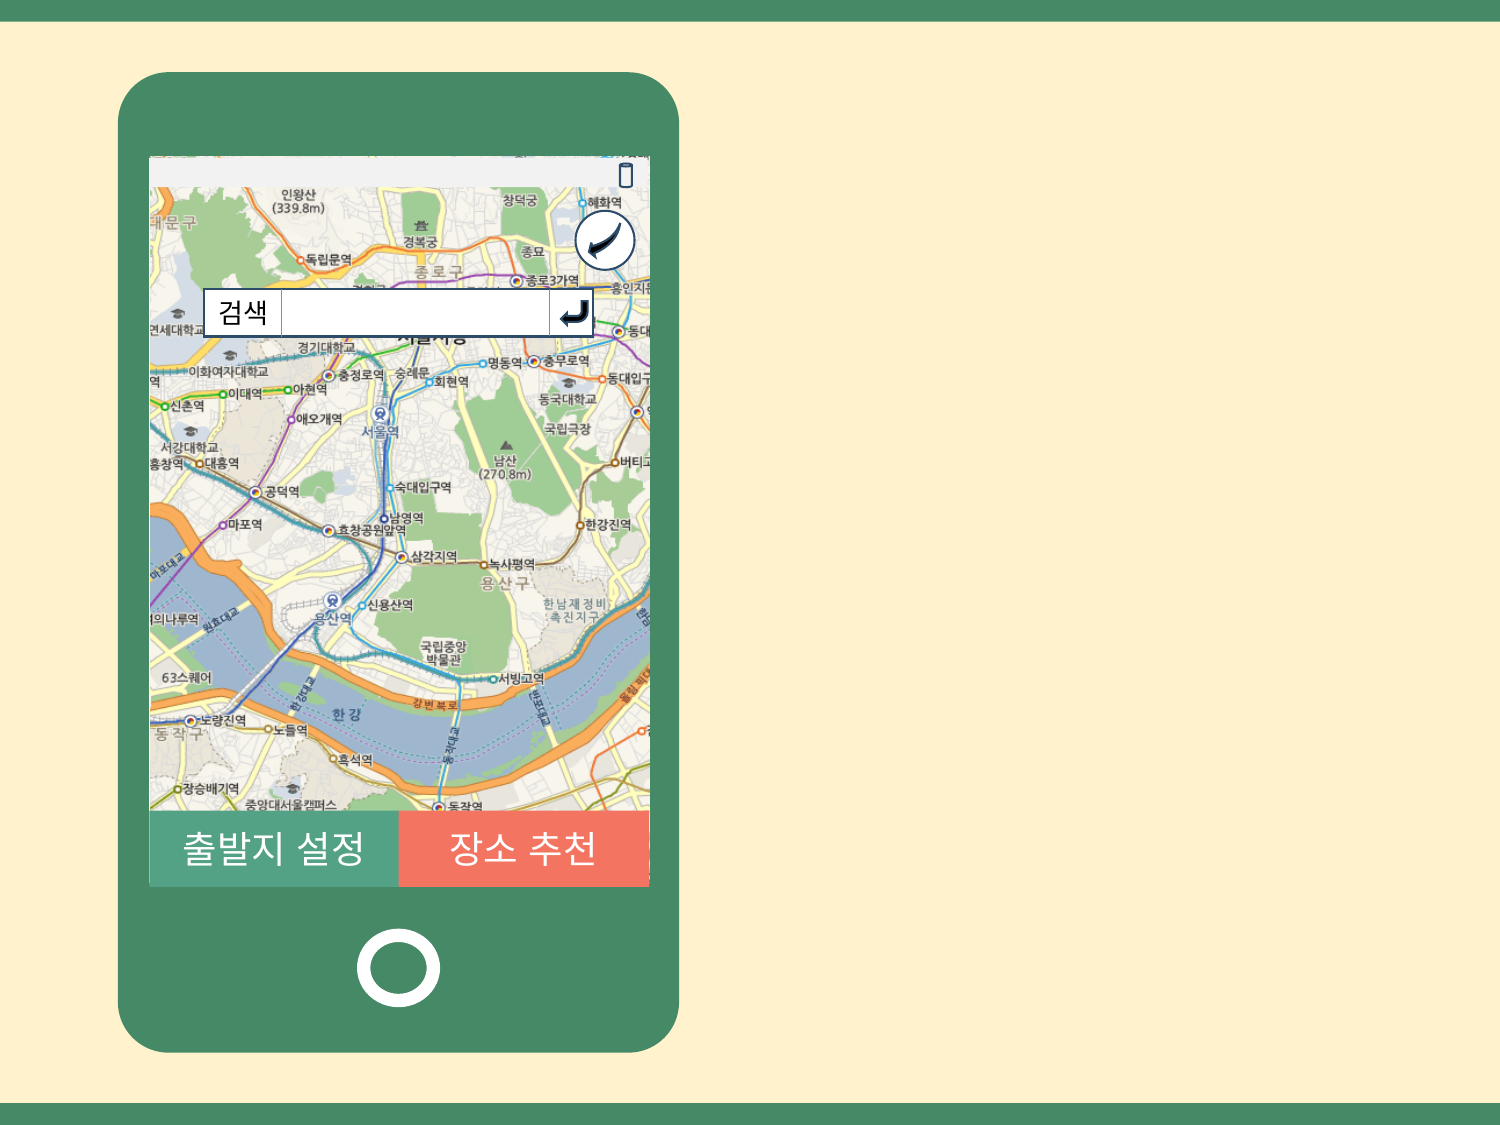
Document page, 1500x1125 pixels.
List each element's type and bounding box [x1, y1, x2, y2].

text_box [117, 72, 680, 1053]
text_box [575, 210, 635, 270]
picture [150, 156, 650, 884]
